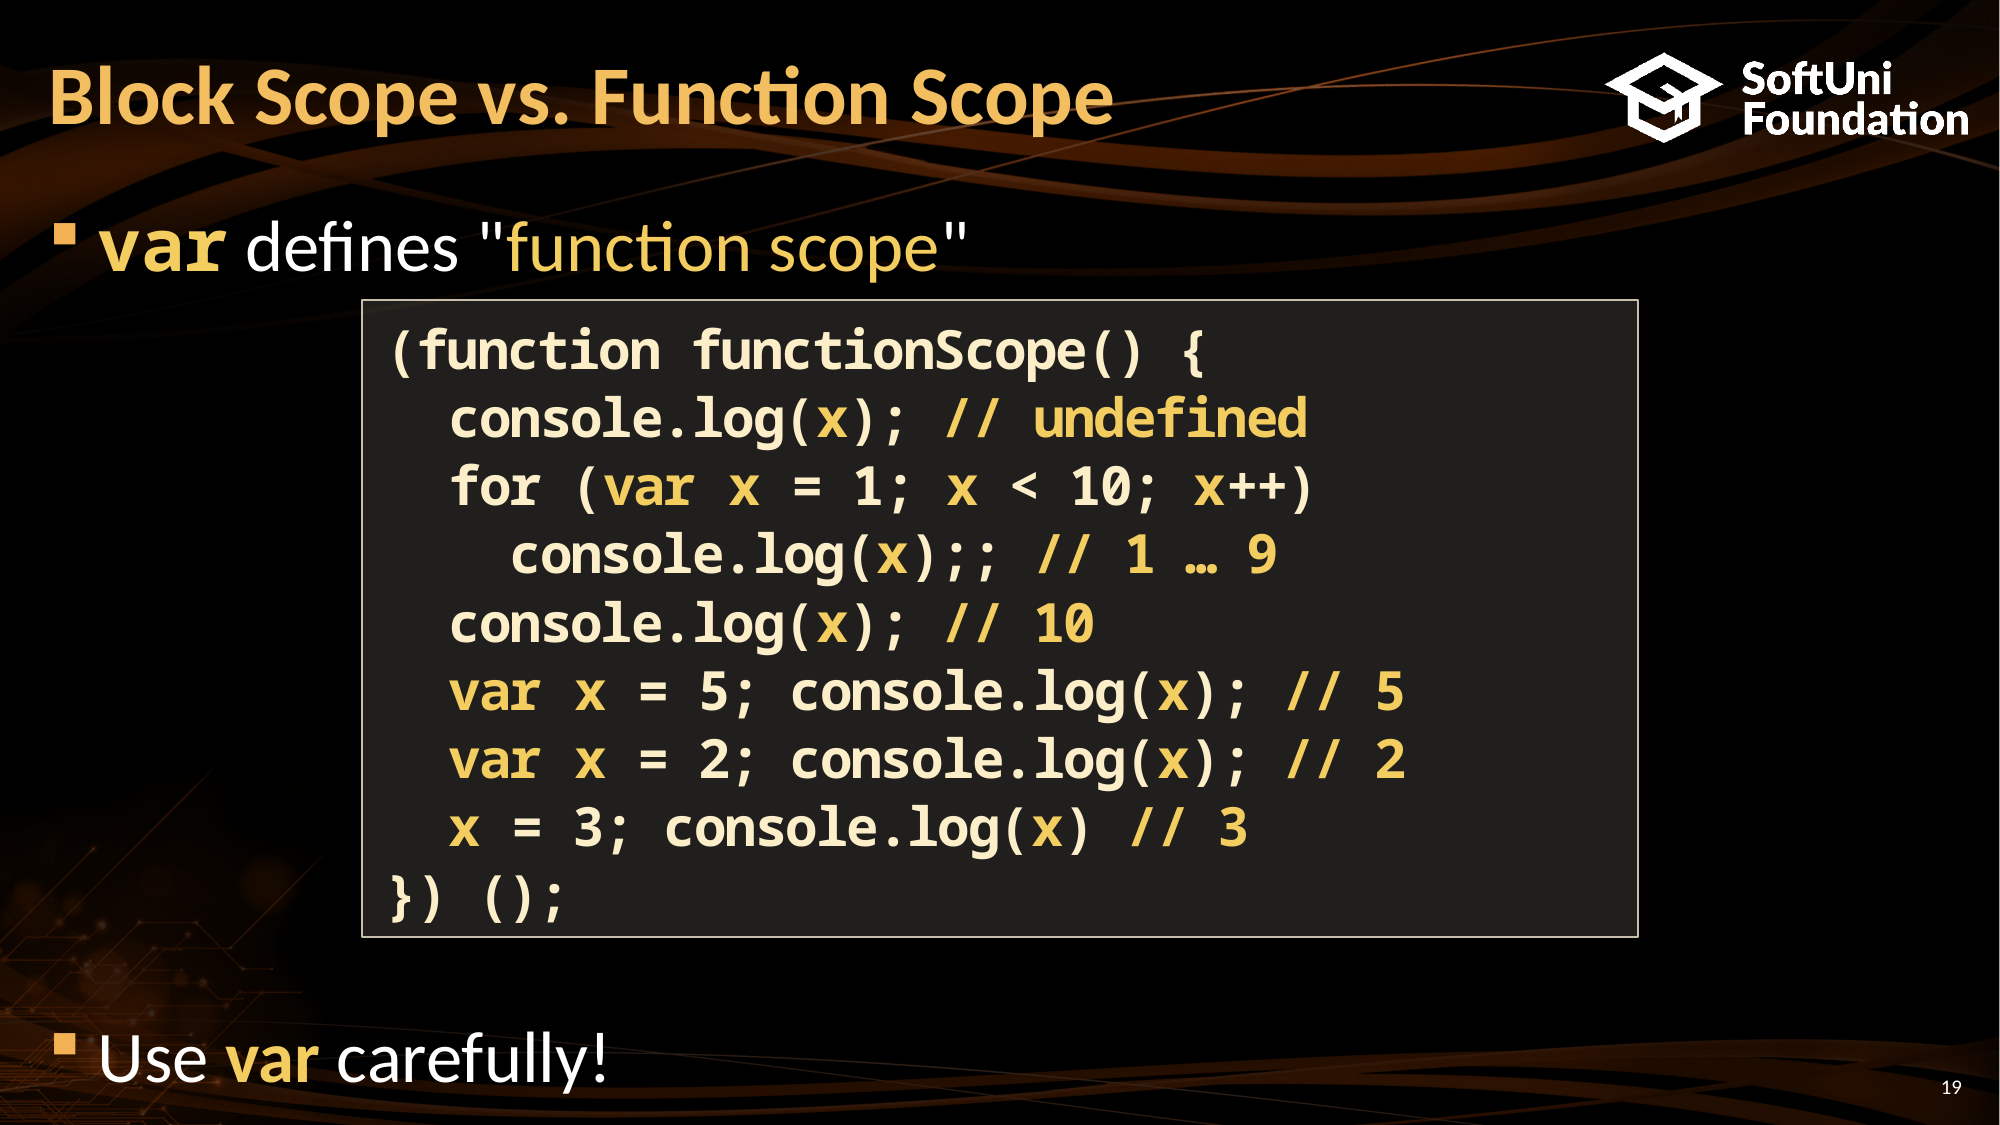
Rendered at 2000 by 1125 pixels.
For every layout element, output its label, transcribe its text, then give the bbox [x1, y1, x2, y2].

picture [0, 0, 2000, 1125]
title Block Scope vs. Function Scope [30, 6, 1602, 189]
text_box (function functionScope() { console.log(x); // undefined for (var x = 1; x < 10; x++) console.log(x);; // 1 … 9 console.log(x); // 10 var x = 5; console.log(x); // 5 var x = 2; console.log(x); // 2 x = 3; console.log(x) // 3 }) (); [362, 299, 1638, 938]
list var defines "function scope" Use var carefully! [31, 188, 1968, 1103]
